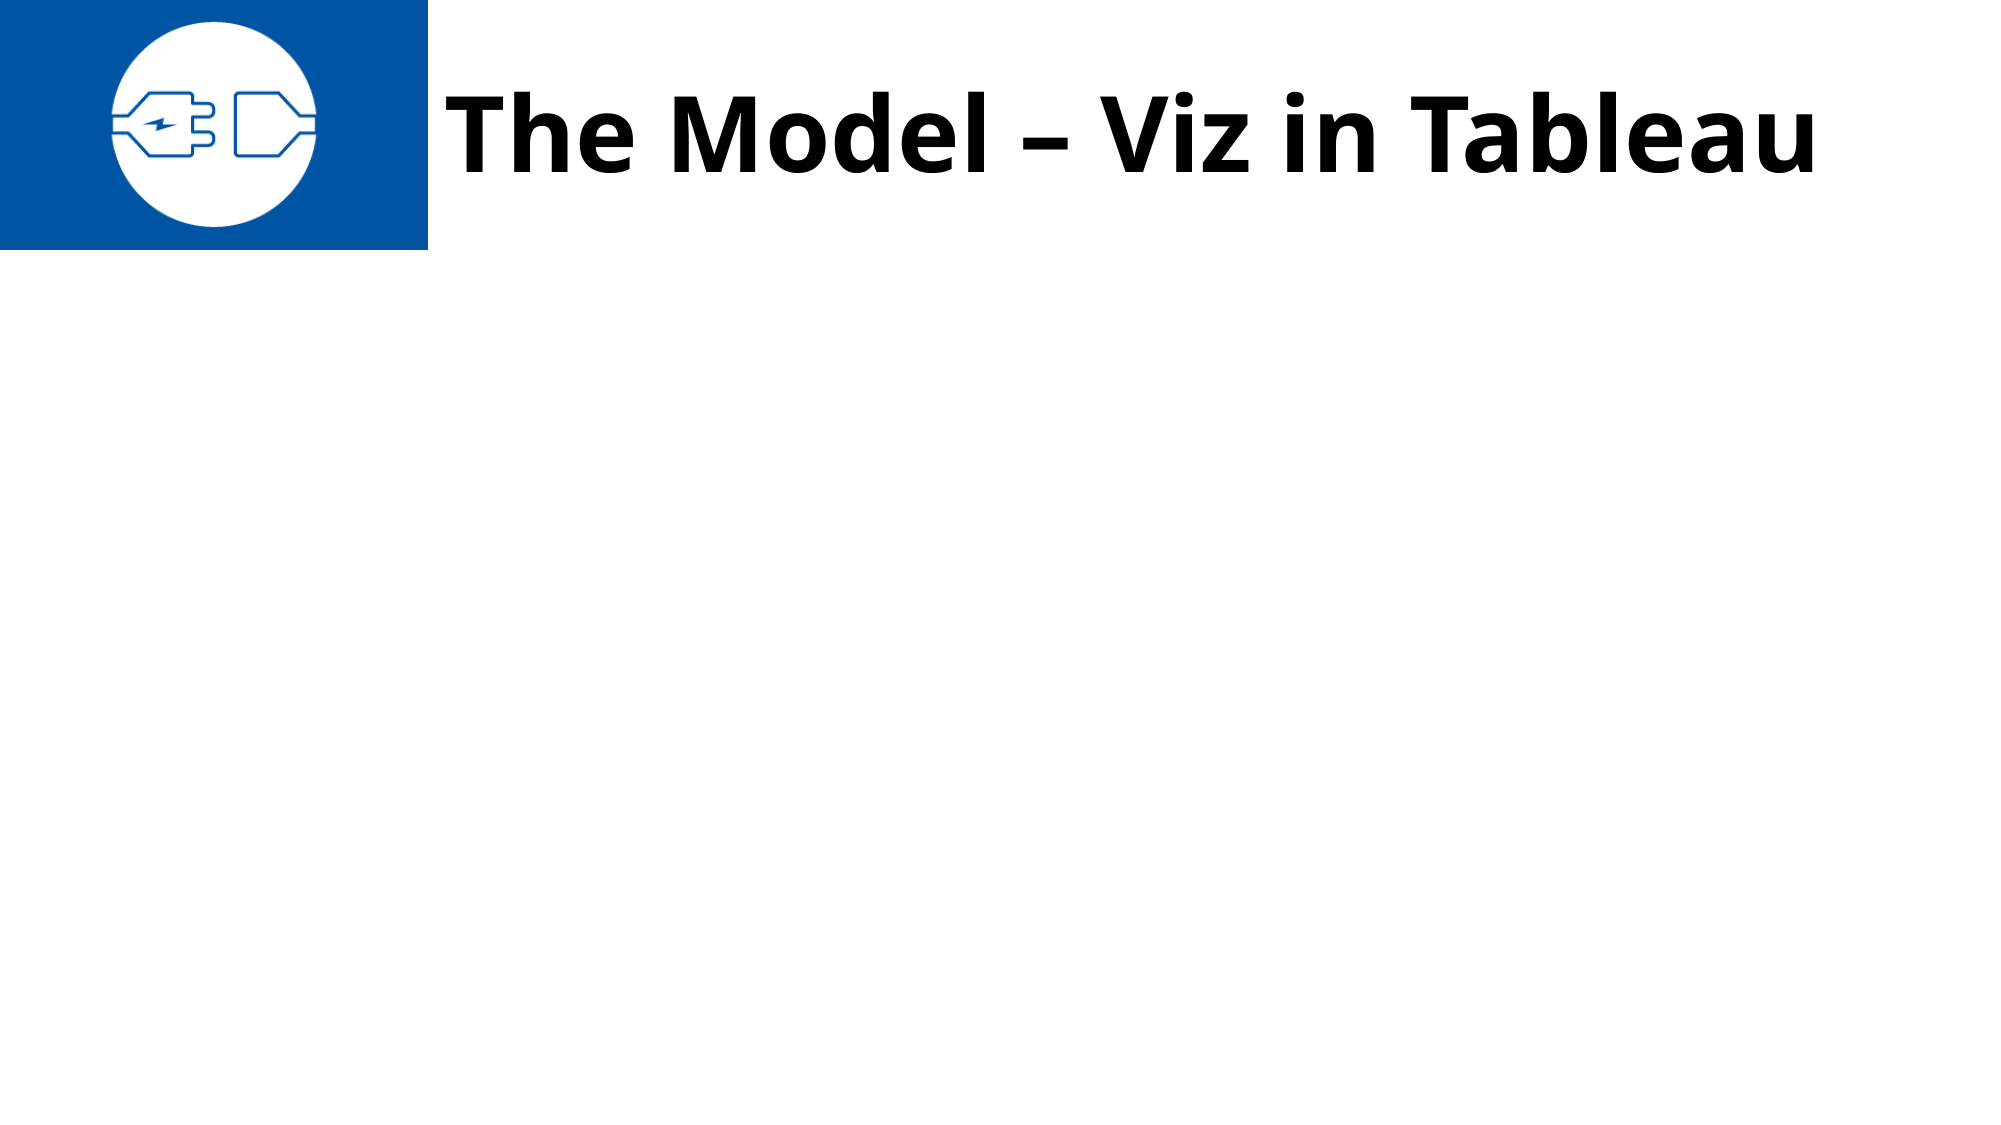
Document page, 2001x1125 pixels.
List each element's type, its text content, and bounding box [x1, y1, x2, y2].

picture [0, 0, 428, 250]
title The Model – Viz in Tableau [430, 46, 1850, 204]
